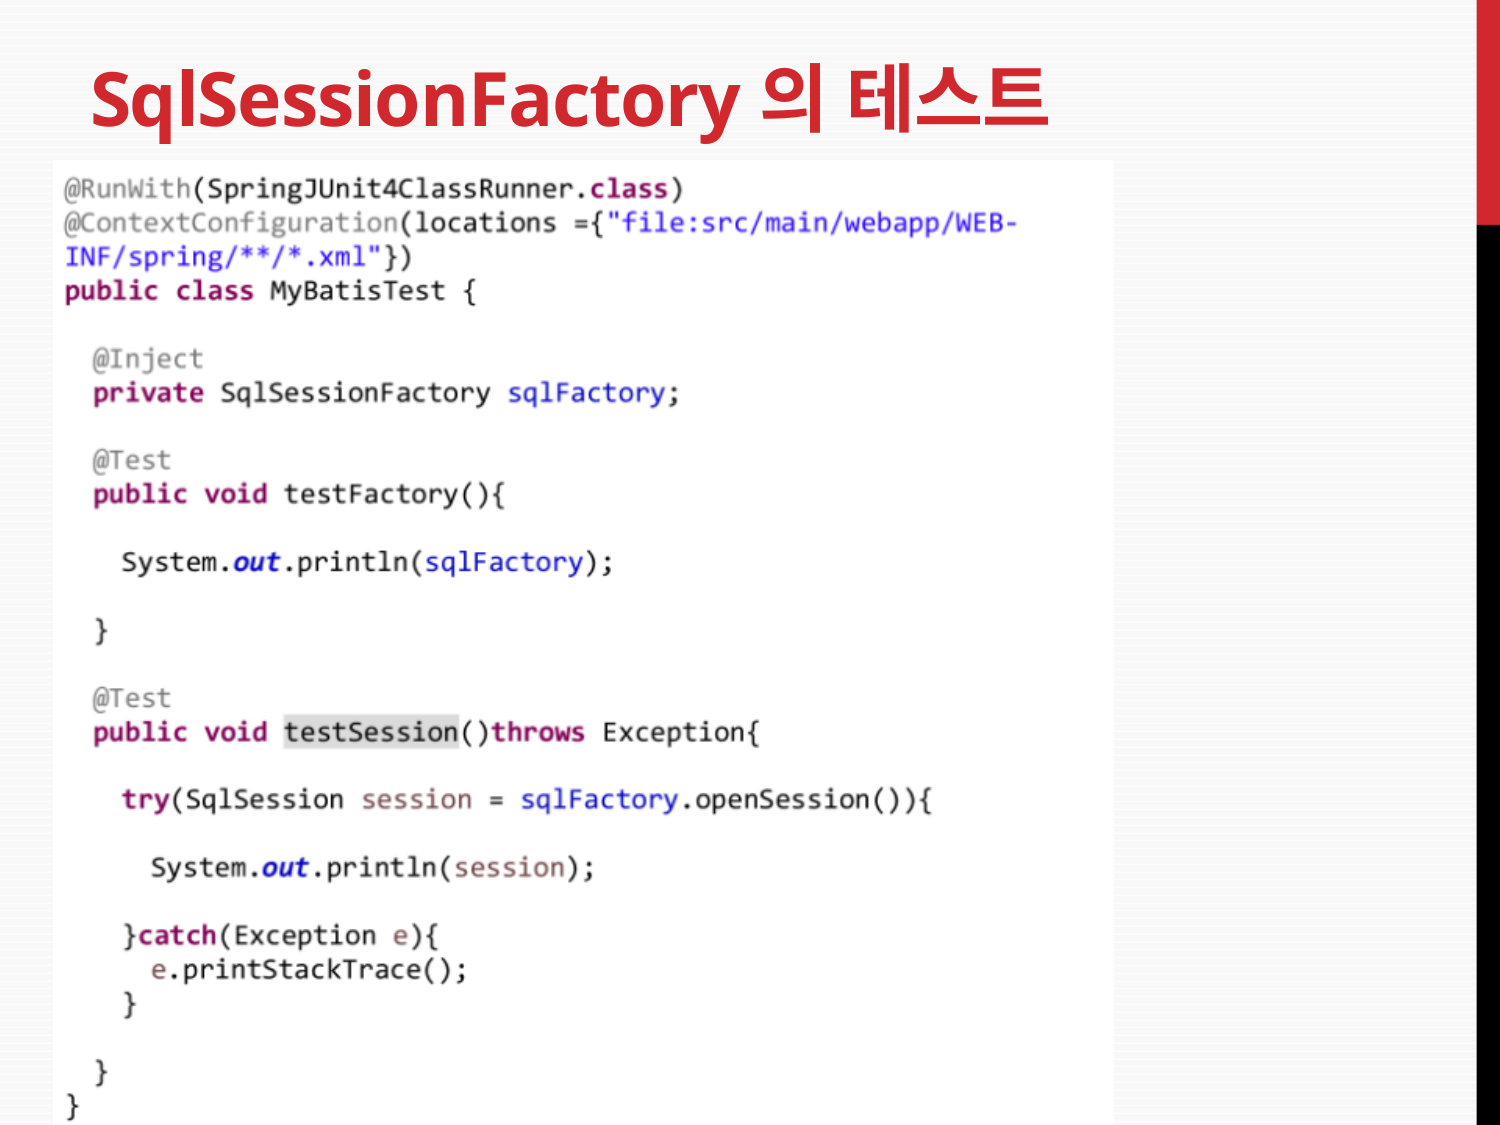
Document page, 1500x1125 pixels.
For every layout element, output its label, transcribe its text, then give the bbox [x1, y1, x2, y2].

title SqlSessionFactory의 테스트 [75, 25, 1329, 149]
picture [52, 160, 1115, 1125]
